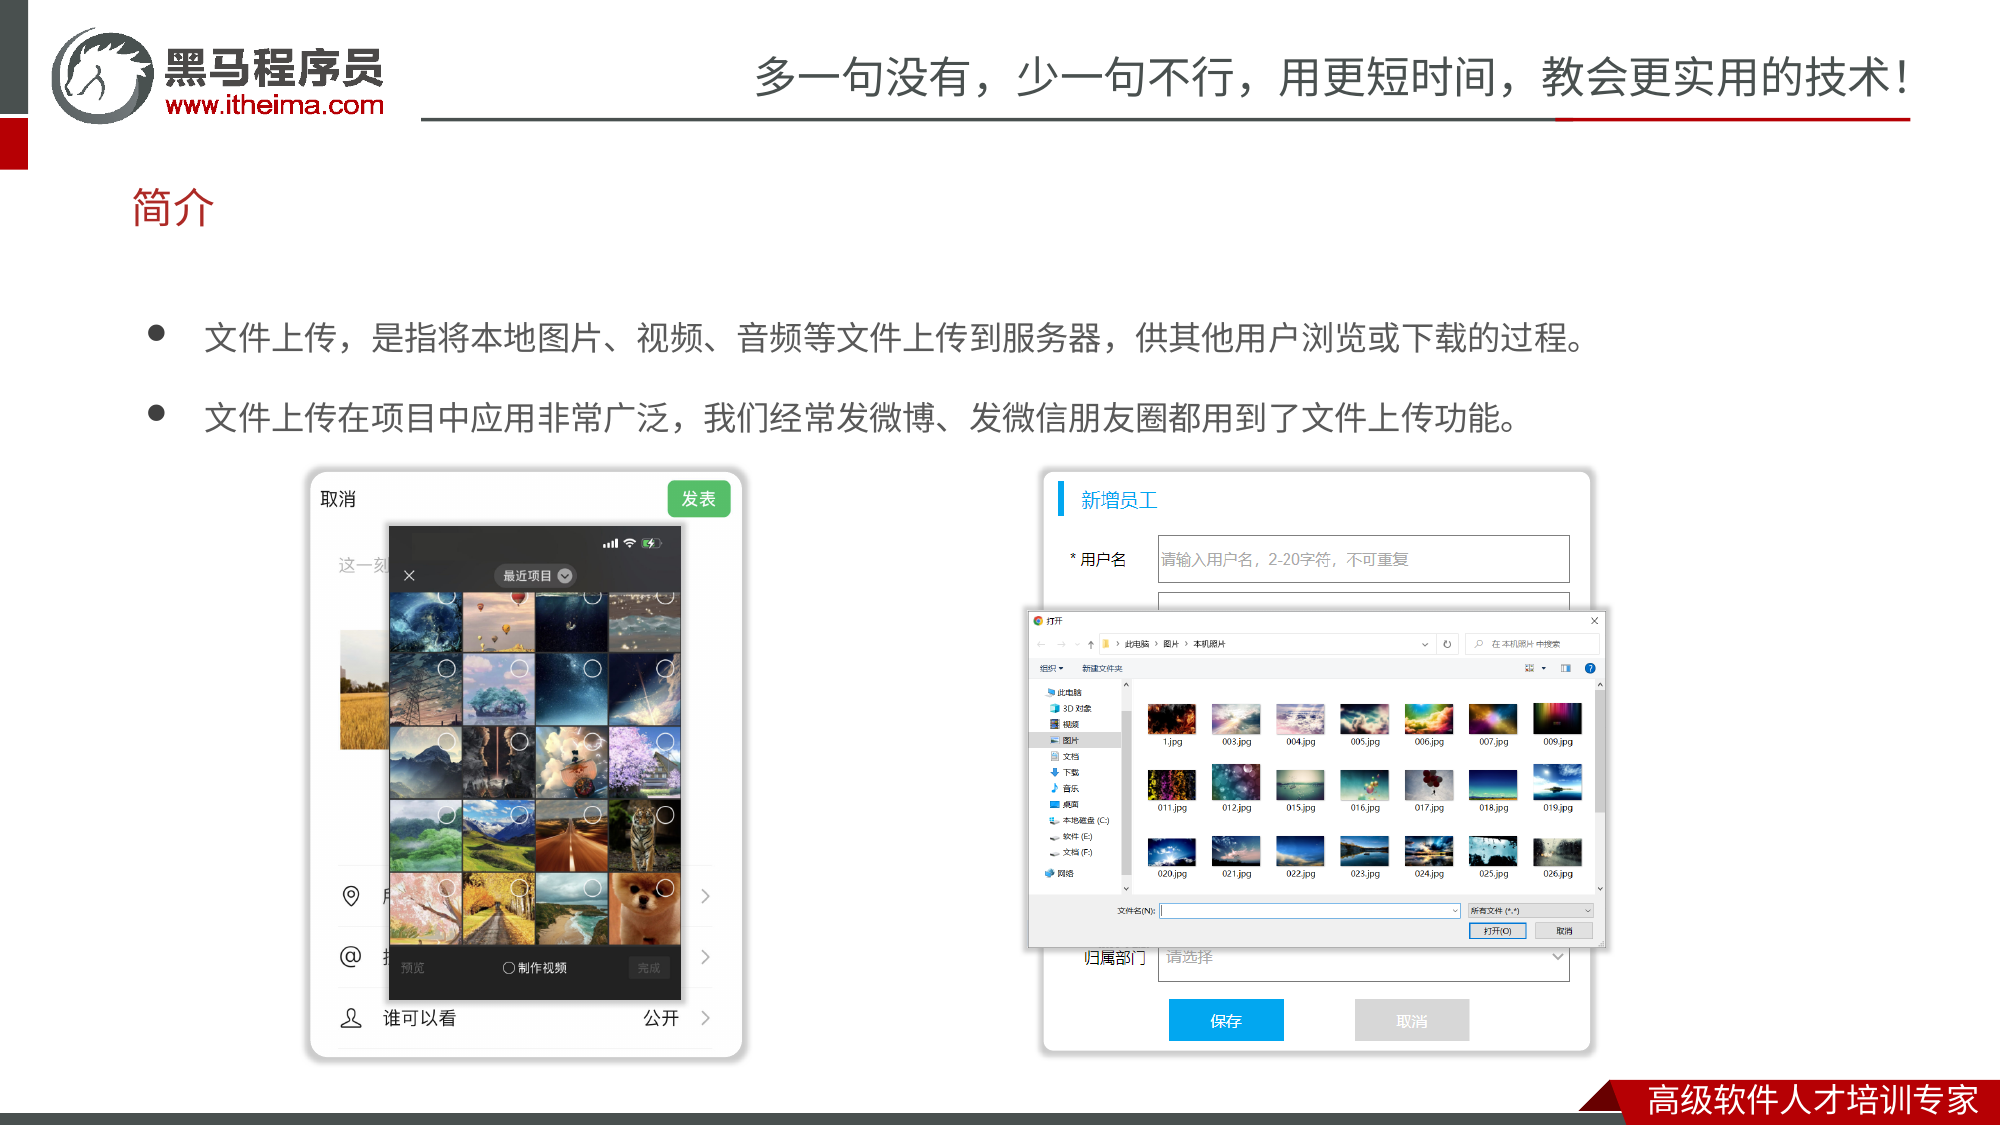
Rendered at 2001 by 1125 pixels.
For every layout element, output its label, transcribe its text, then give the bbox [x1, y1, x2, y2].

list 文件上传，是指将本地图片、视频、音频等文件上传到服务器，供其他用户浏览或下载的过程。 文件上传在项目中应用非常广泛，我们经常发微博、发微信朋友圈都用到了文件上传功能。 [131, 270, 1942, 472]
title 简介 [116, 164, 1880, 250]
picture [1027, 471, 1606, 1051]
picture [310, 471, 743, 1058]
picture [50, 26, 384, 125]
